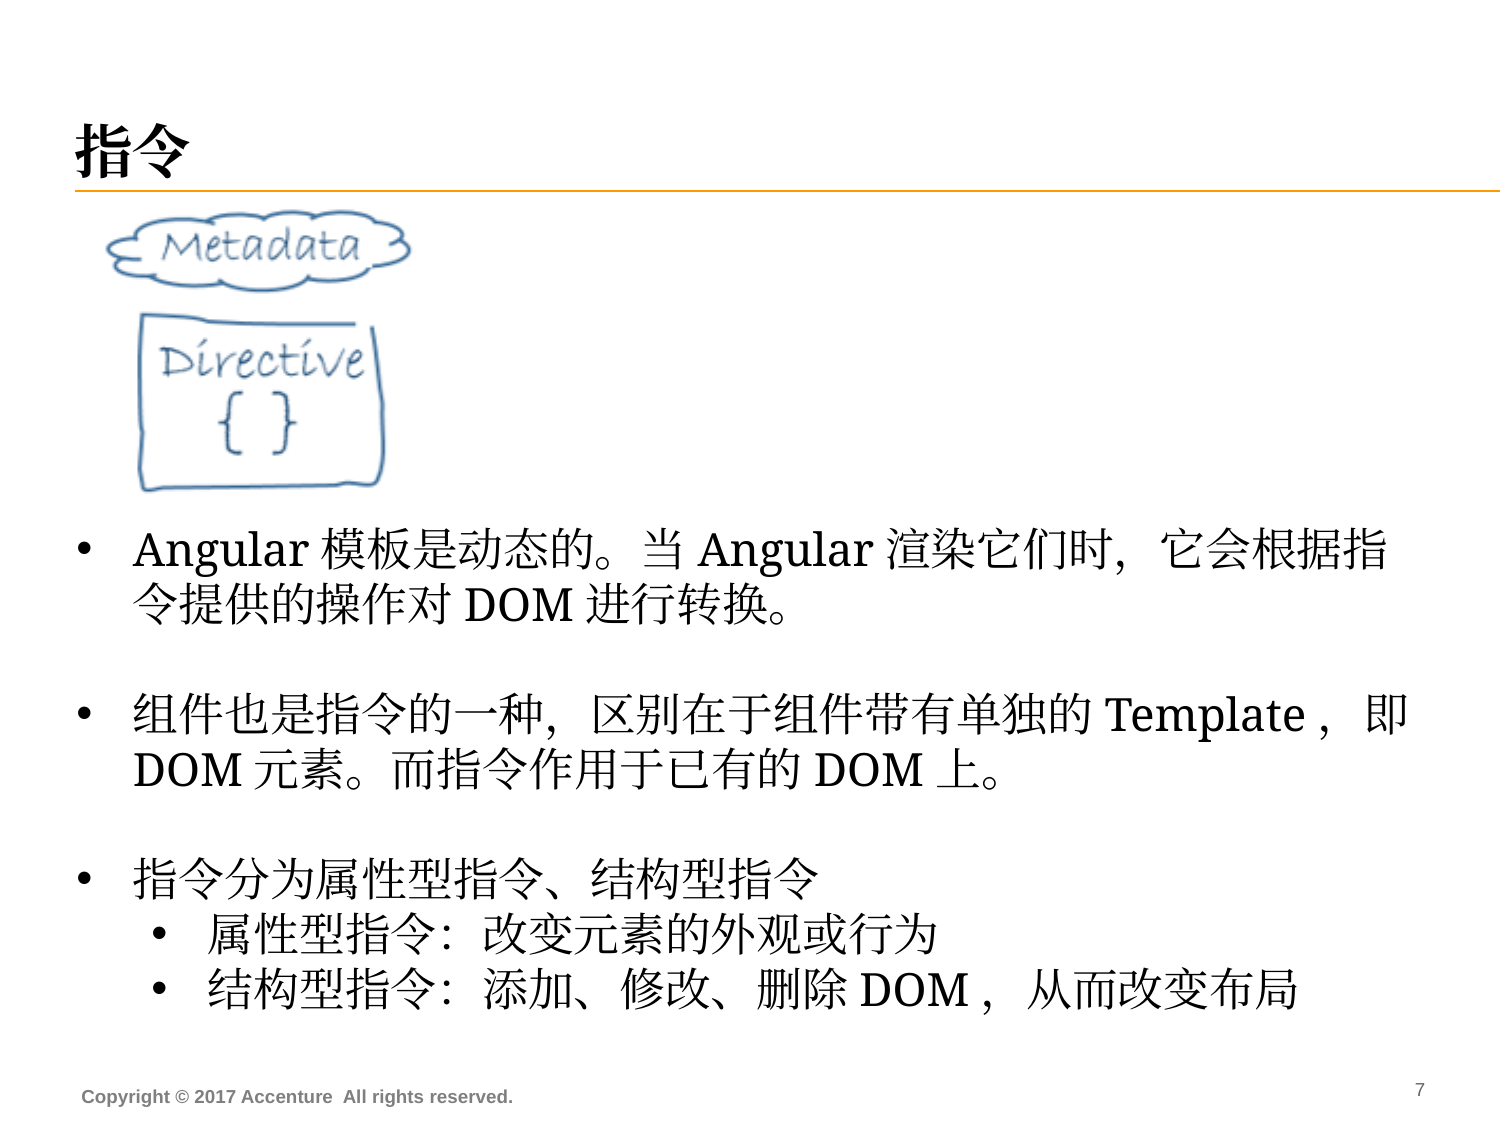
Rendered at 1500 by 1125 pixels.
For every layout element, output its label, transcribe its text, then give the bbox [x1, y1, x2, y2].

text_box Copyright © 2017 Accenture All rights reserved. [43, 1077, 566, 1116]
slide_number 6 [1335, 1078, 1426, 1100]
text_box Angular模板是动态的。当Angular渲染它们时，它会根据指令提供的操作对DOM进行转换。 组件也是指令的一种，区别在于组件带有单独的Template，即DOM元素。而指令作用于已有的DOM上。 指令分为属性型指令、结构型指令 属性型指令：改变元素的外观或行为 结构型指令：添加、修改、删除DOM，从而改变布局 [61, 513, 1446, 1078]
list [98, 202, 415, 496]
title 指令 [74, 56, 1421, 186]
